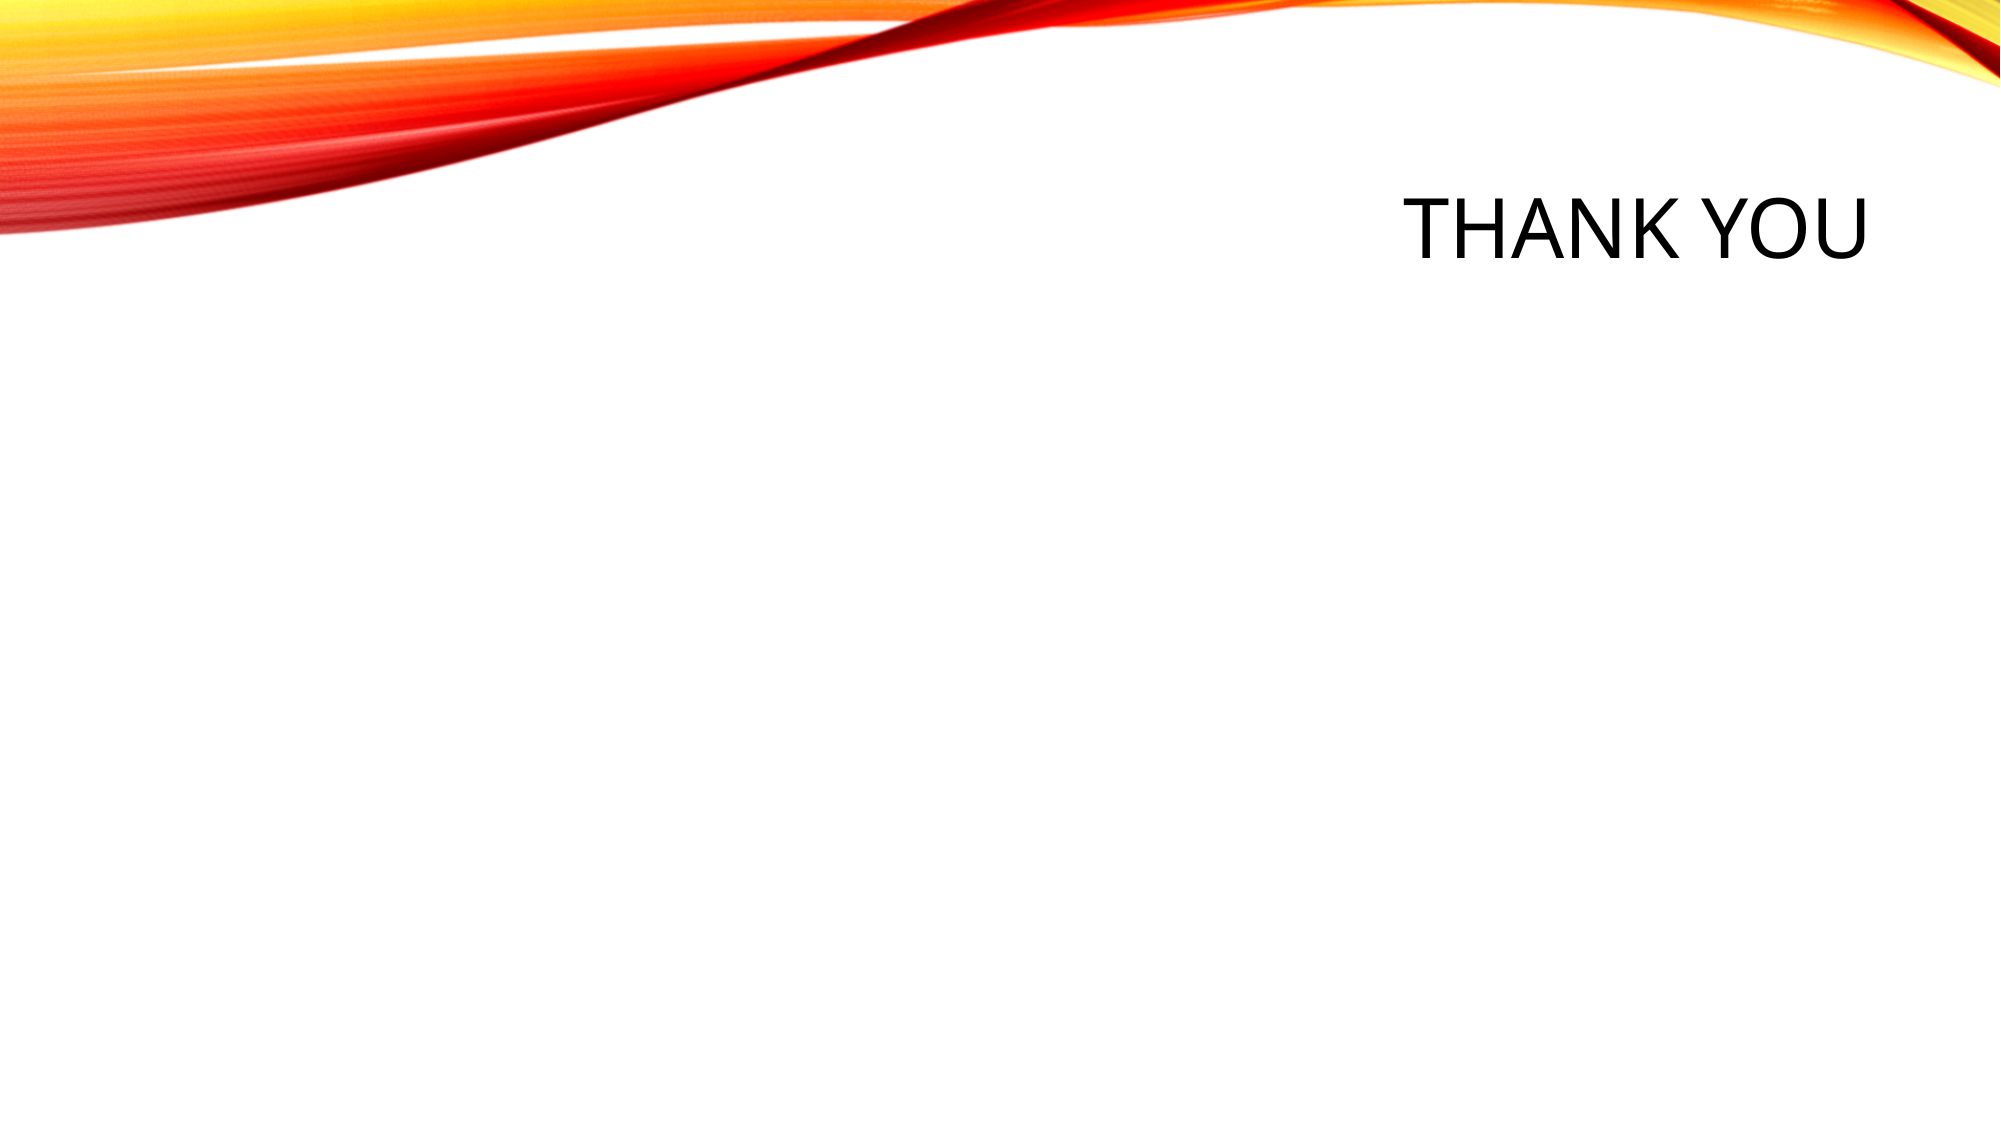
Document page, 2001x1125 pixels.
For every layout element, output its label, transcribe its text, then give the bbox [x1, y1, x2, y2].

title Thank you [474, 125, 1888, 338]
picture [0, 0, 2000, 237]
